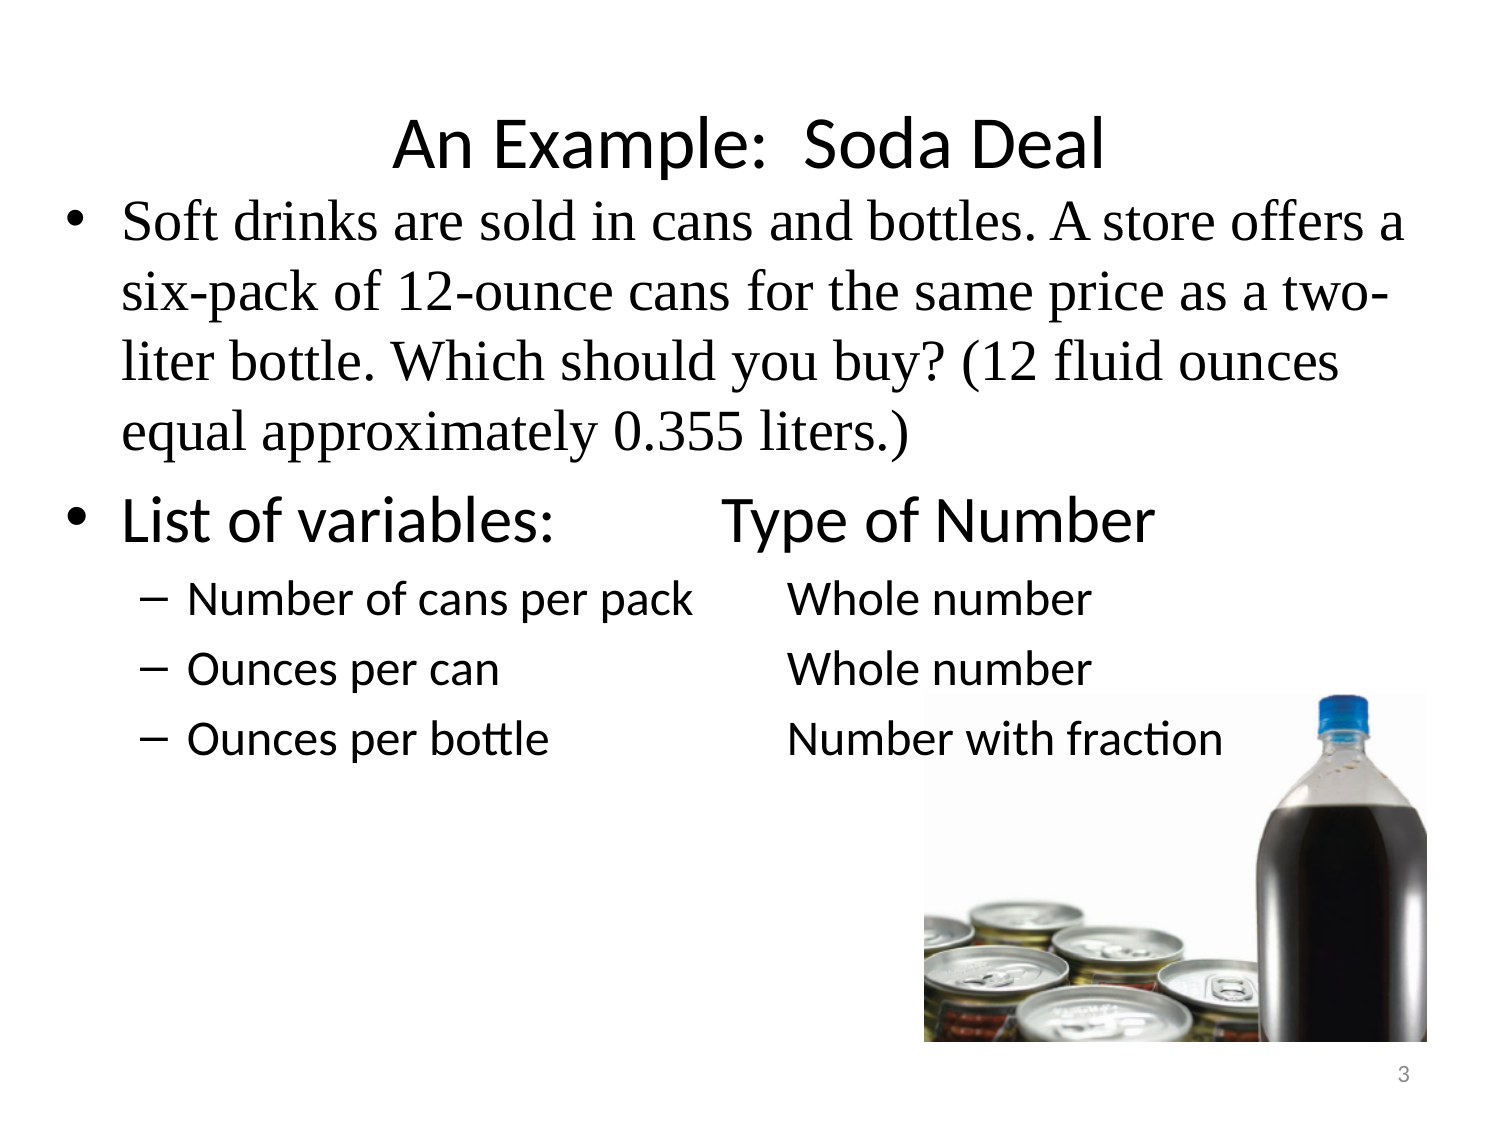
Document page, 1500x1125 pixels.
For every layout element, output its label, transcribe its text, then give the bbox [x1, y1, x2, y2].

picture [924, 687, 1427, 1043]
title An Example: Soda Deal [75, 45, 1425, 174]
list Soft drinks are sold in cans and bottles. A store offers a six-pack of 12-ounce cans for the same price as a two-liter bottle. Which should you buy? (12 fluid ounces equal approximately 0.355 liters.) List of variables: Type of Number Number of cans per pack Whole number Ounces per can Whole number Ounces per bottle Number with fraction [50, 174, 1450, 1013]
slide_number 3 [1074, 1049, 1425, 1103]
